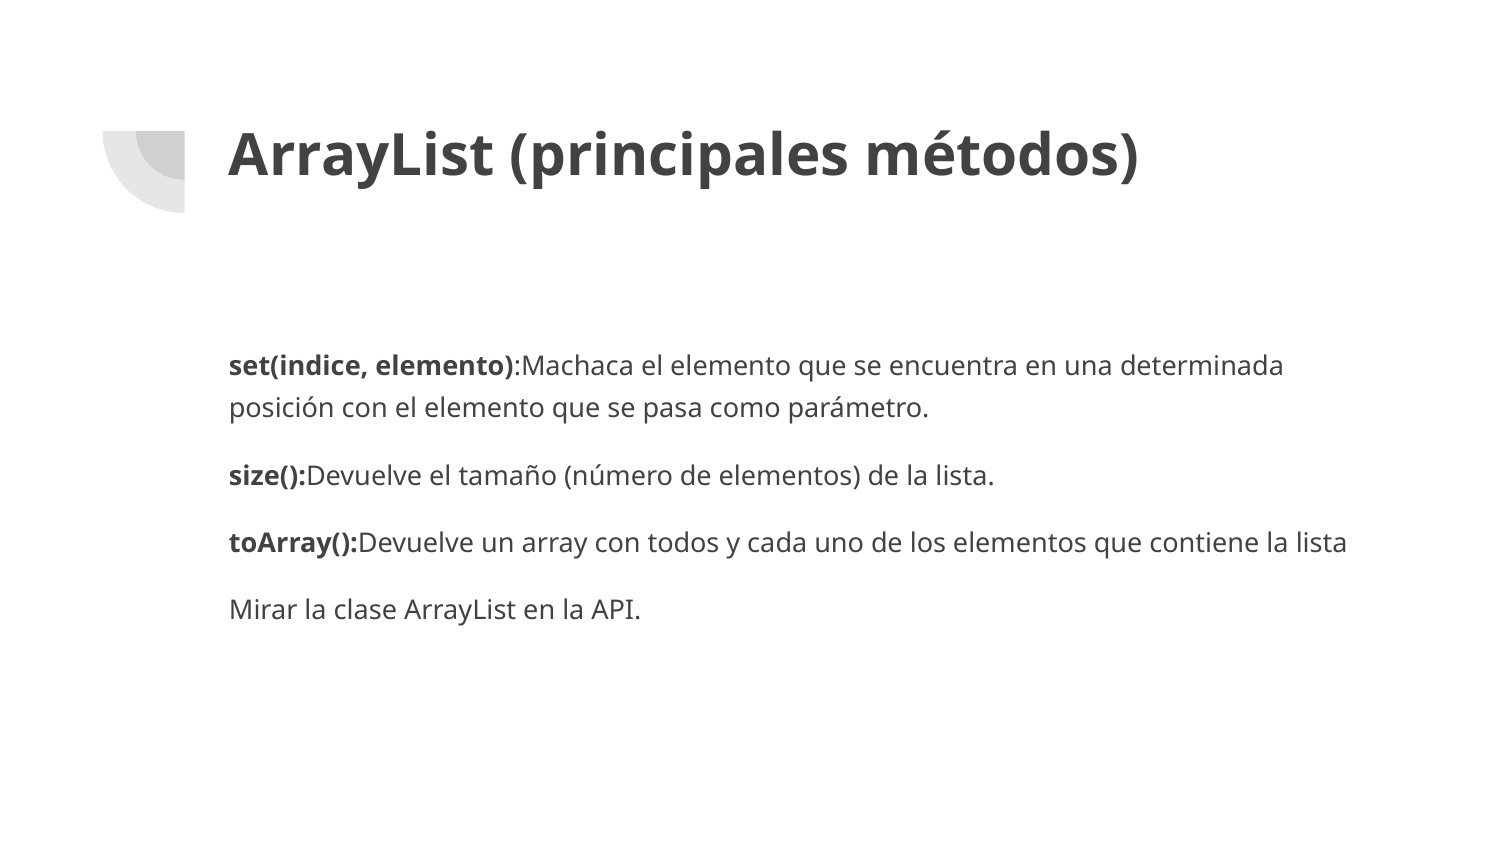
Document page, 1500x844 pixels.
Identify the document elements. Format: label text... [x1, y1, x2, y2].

title ArrayList (principales métodos) [213, 98, 1368, 263]
list set(indice, elemento):Machaca el elemento que se encuentra en una determinada posición con el elemento que se pasa como parámetro. size():Devuelve el tamaño (número de elementos) de la lista. toArray():Devuelve un array con todos y cada uno de los elementos que contiene la lista Mirar la clase ArrayList en la API. [213, 326, 1368, 744]
